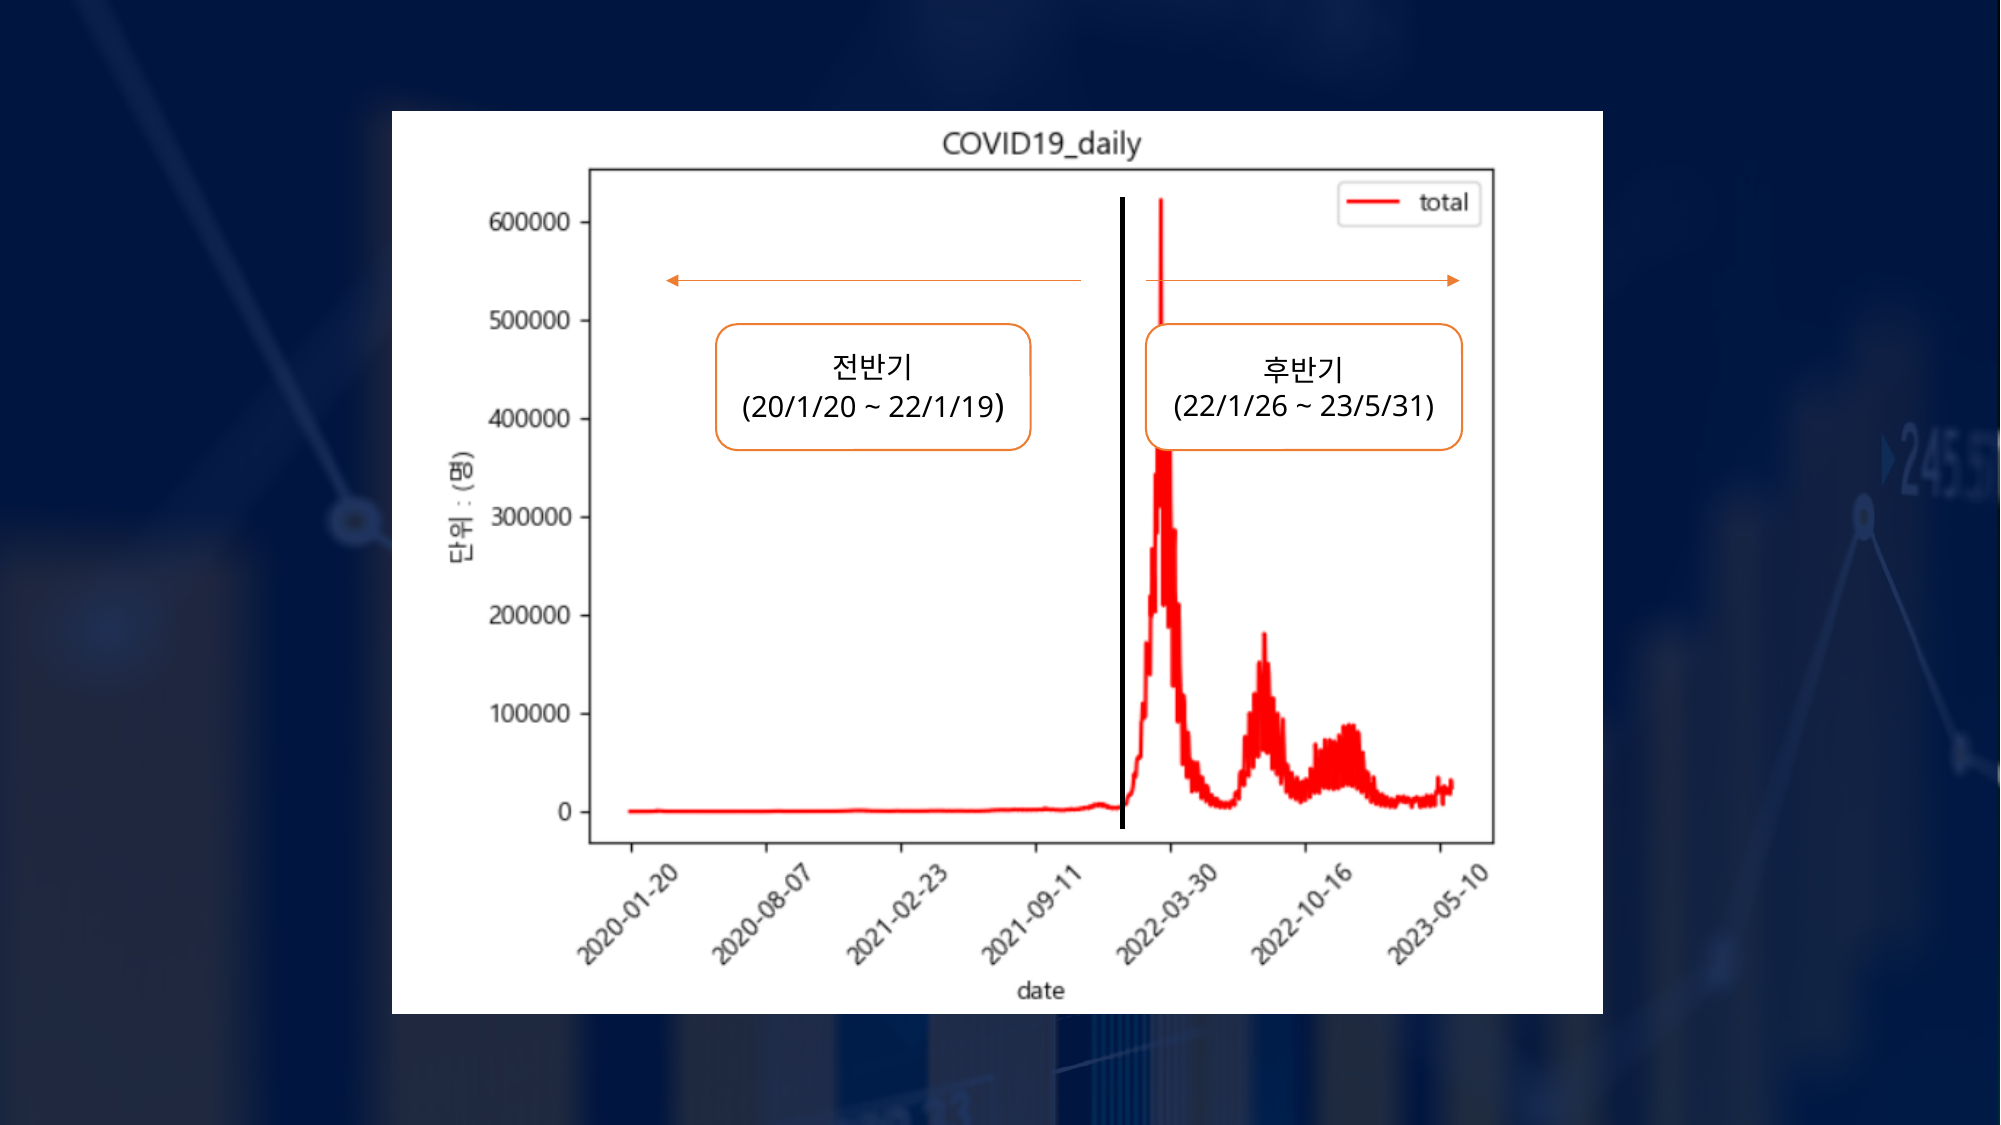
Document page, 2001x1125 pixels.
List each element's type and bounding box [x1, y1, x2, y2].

text_box [666, 280, 1081, 451]
text_box [1145, 280, 1463, 451]
picture [0, 0, 2000, 1125]
